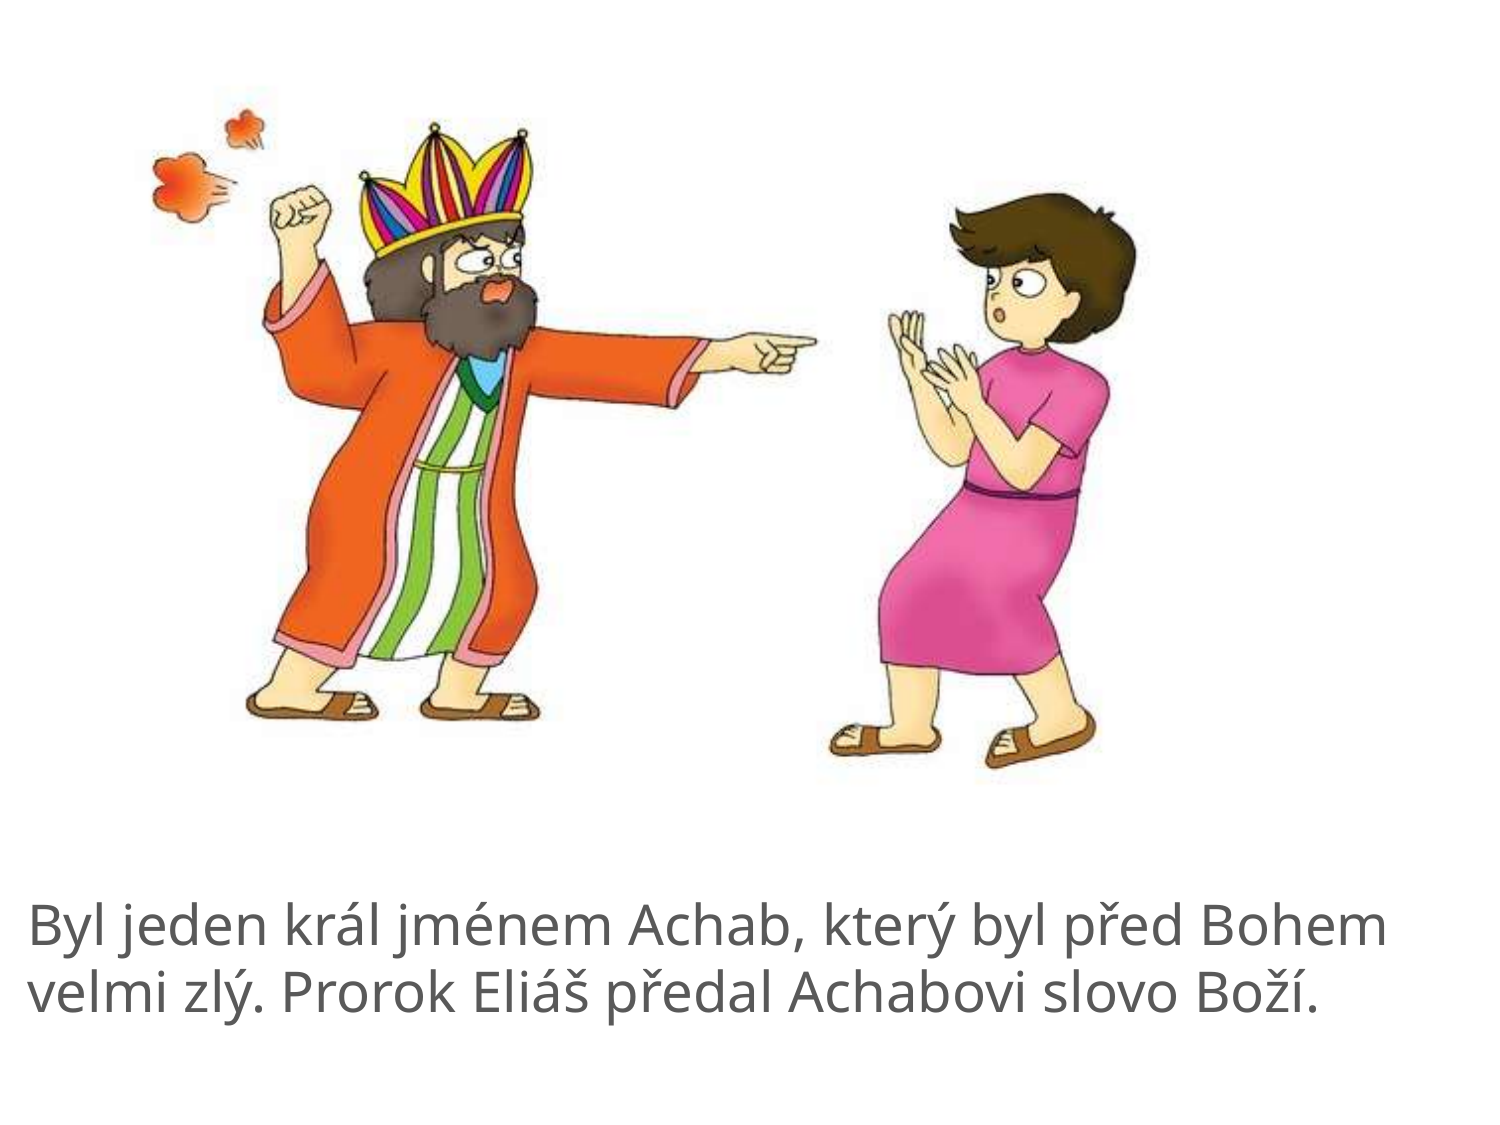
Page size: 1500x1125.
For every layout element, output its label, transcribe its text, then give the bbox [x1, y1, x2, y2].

text_box Byl jeden král jménem Achab, který byl před Bohem velmi zlý. Prorok Eliáš předal Achabovi slovo Boží. [12, 881, 1498, 1032]
picture [88, 54, 1377, 882]
